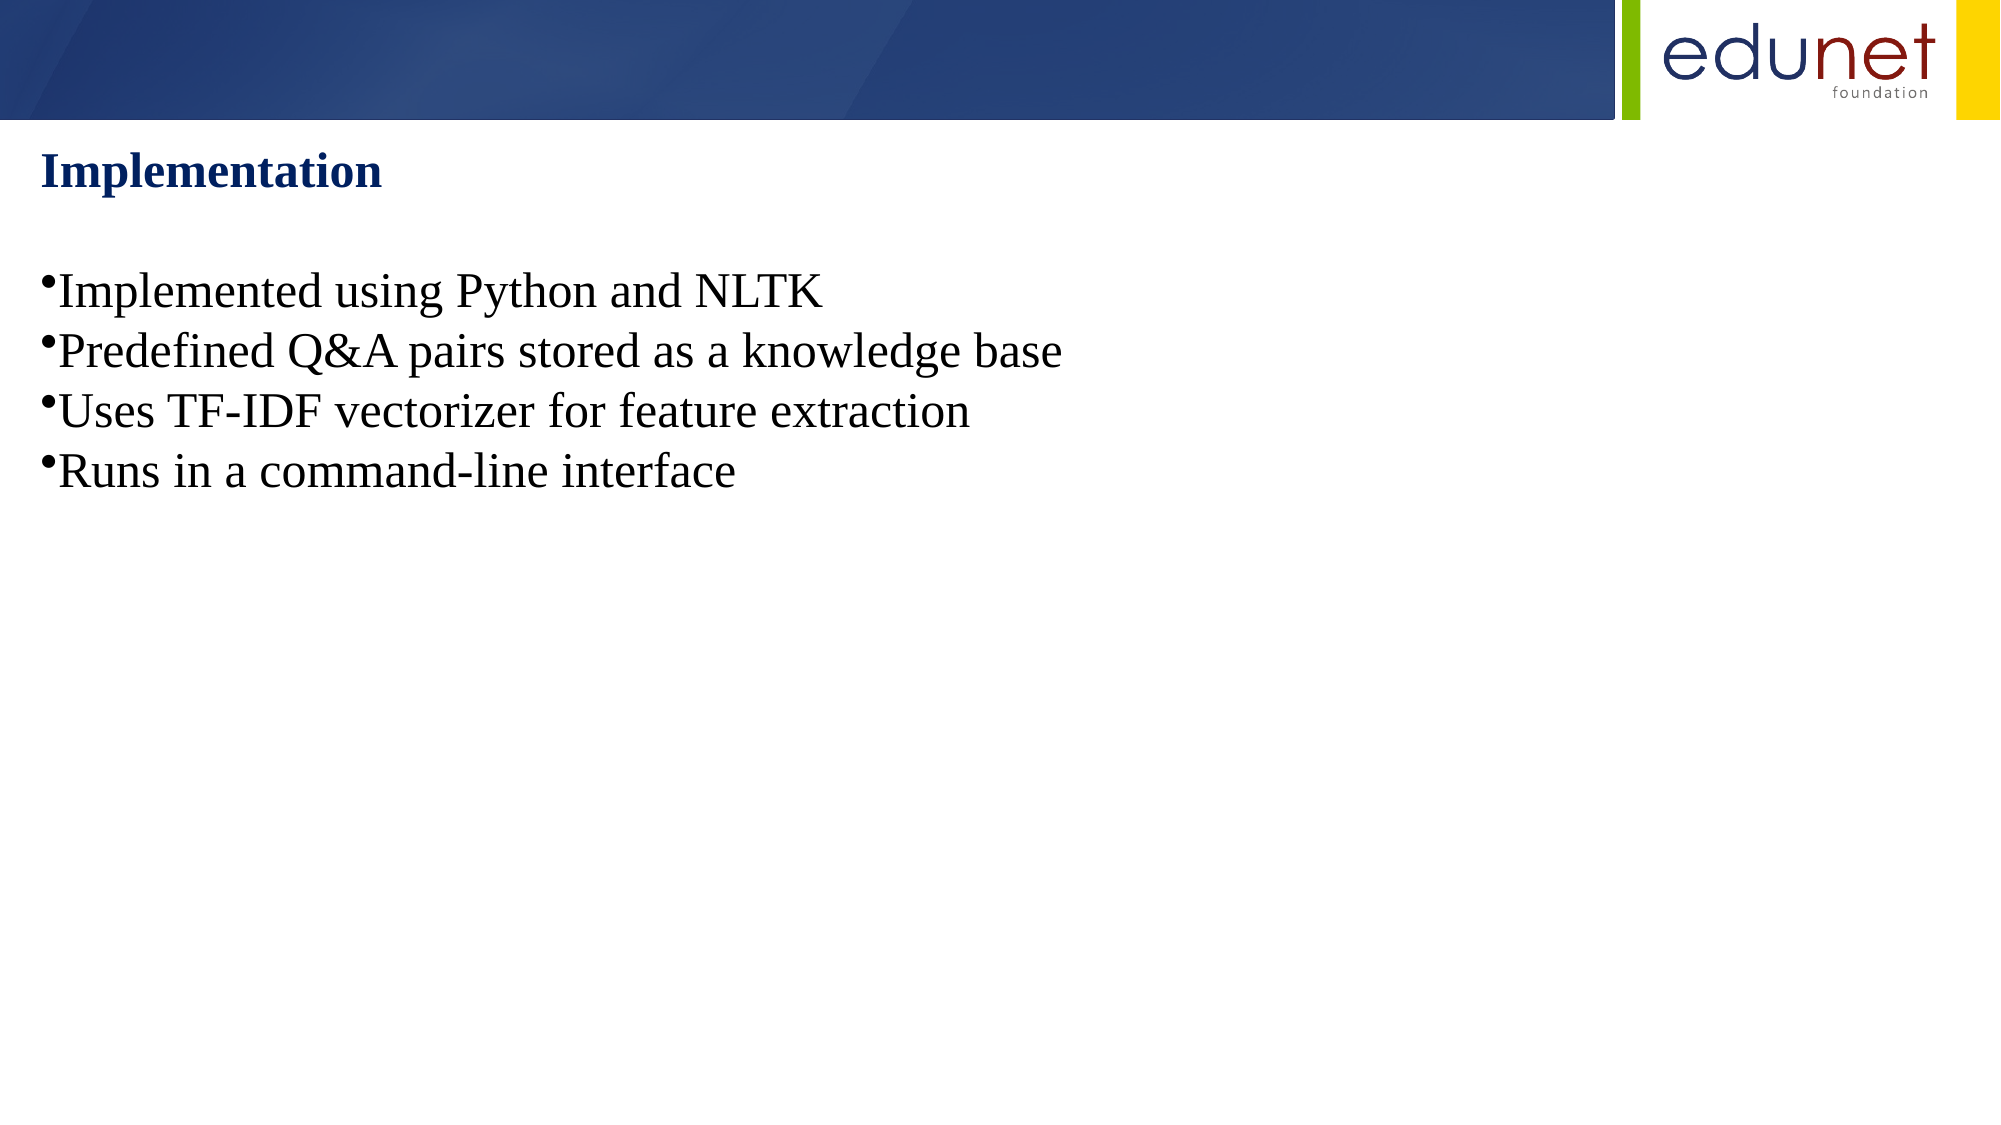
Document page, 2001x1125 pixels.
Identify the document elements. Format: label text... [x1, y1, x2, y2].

text_box Implementation Implemented using Python and NLTK Predefined Q&A pairs stored as a knowledge base Uses TF-IDF vectorizer for feature extraction Runs in a command-line interface [25, 130, 1092, 506]
picture [1652, 12, 1948, 108]
